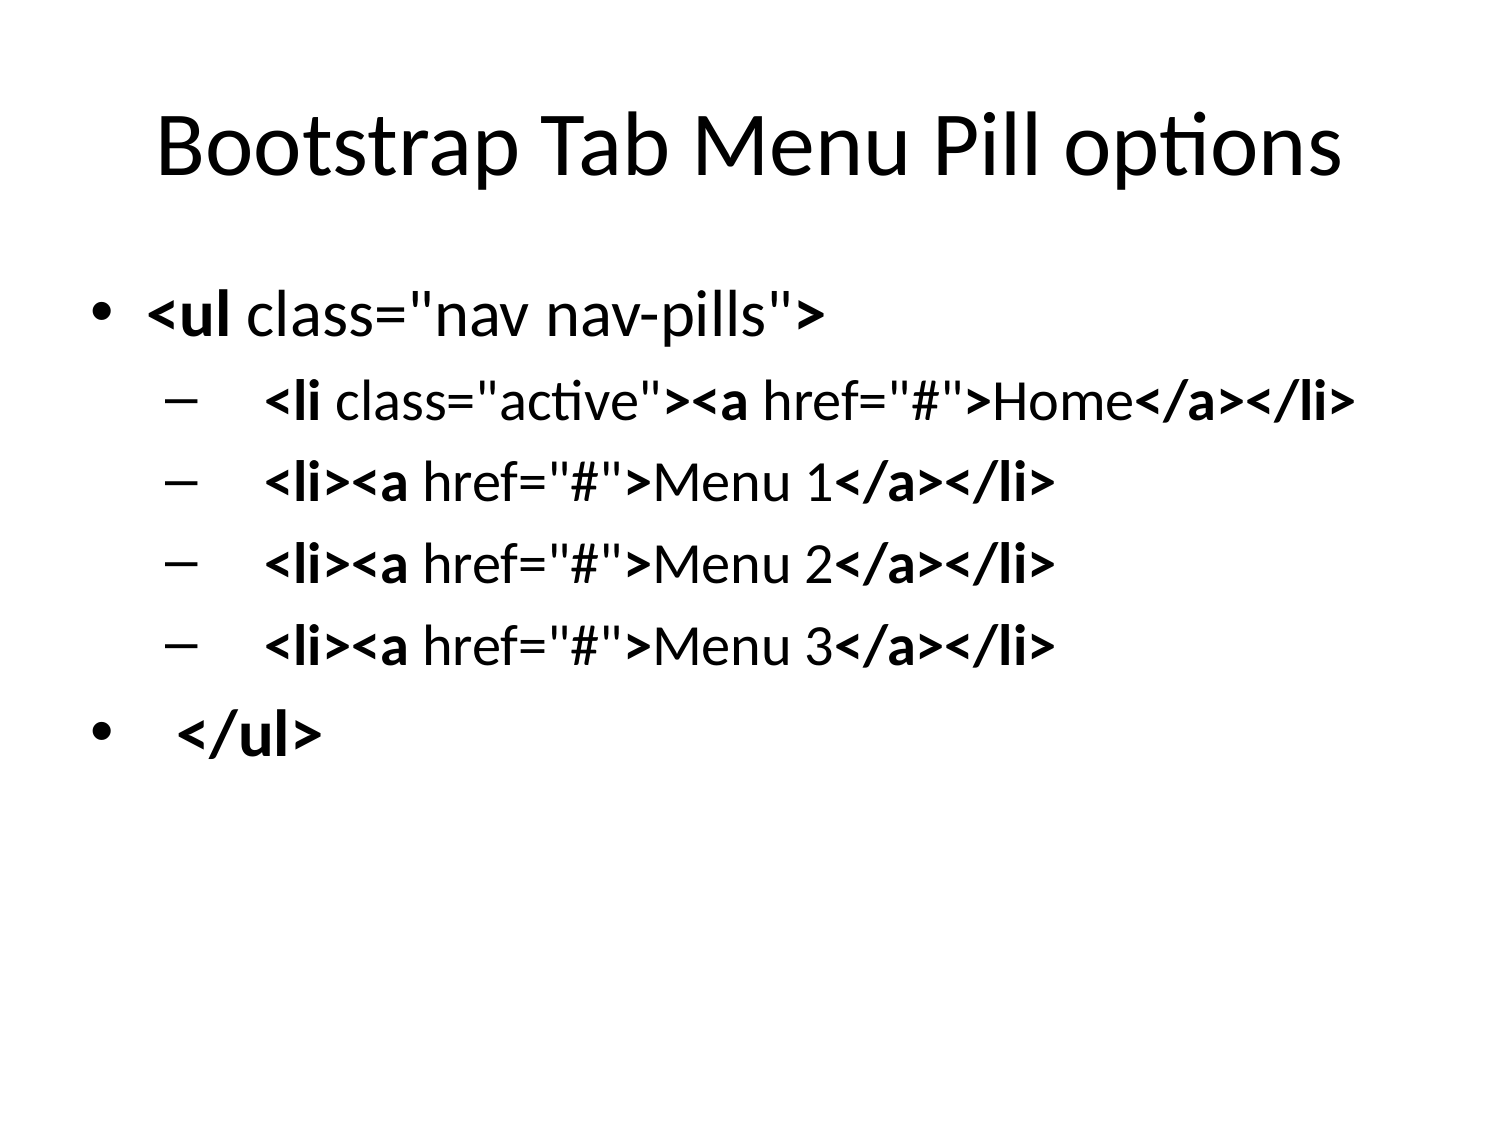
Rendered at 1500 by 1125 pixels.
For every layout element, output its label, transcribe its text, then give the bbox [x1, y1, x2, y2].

title Bootstrap Tab Menu Pill options [75, 45, 1425, 233]
list <ul class="nav nav-pills"> <li class="active"><a href="#">Home</a></li> <li><a href="#">Menu 1</a></li> <li><a href="#">Menu 2</a></li> <li><a href="#">Menu 3</a></li> </ul> [75, 262, 1425, 1005]
